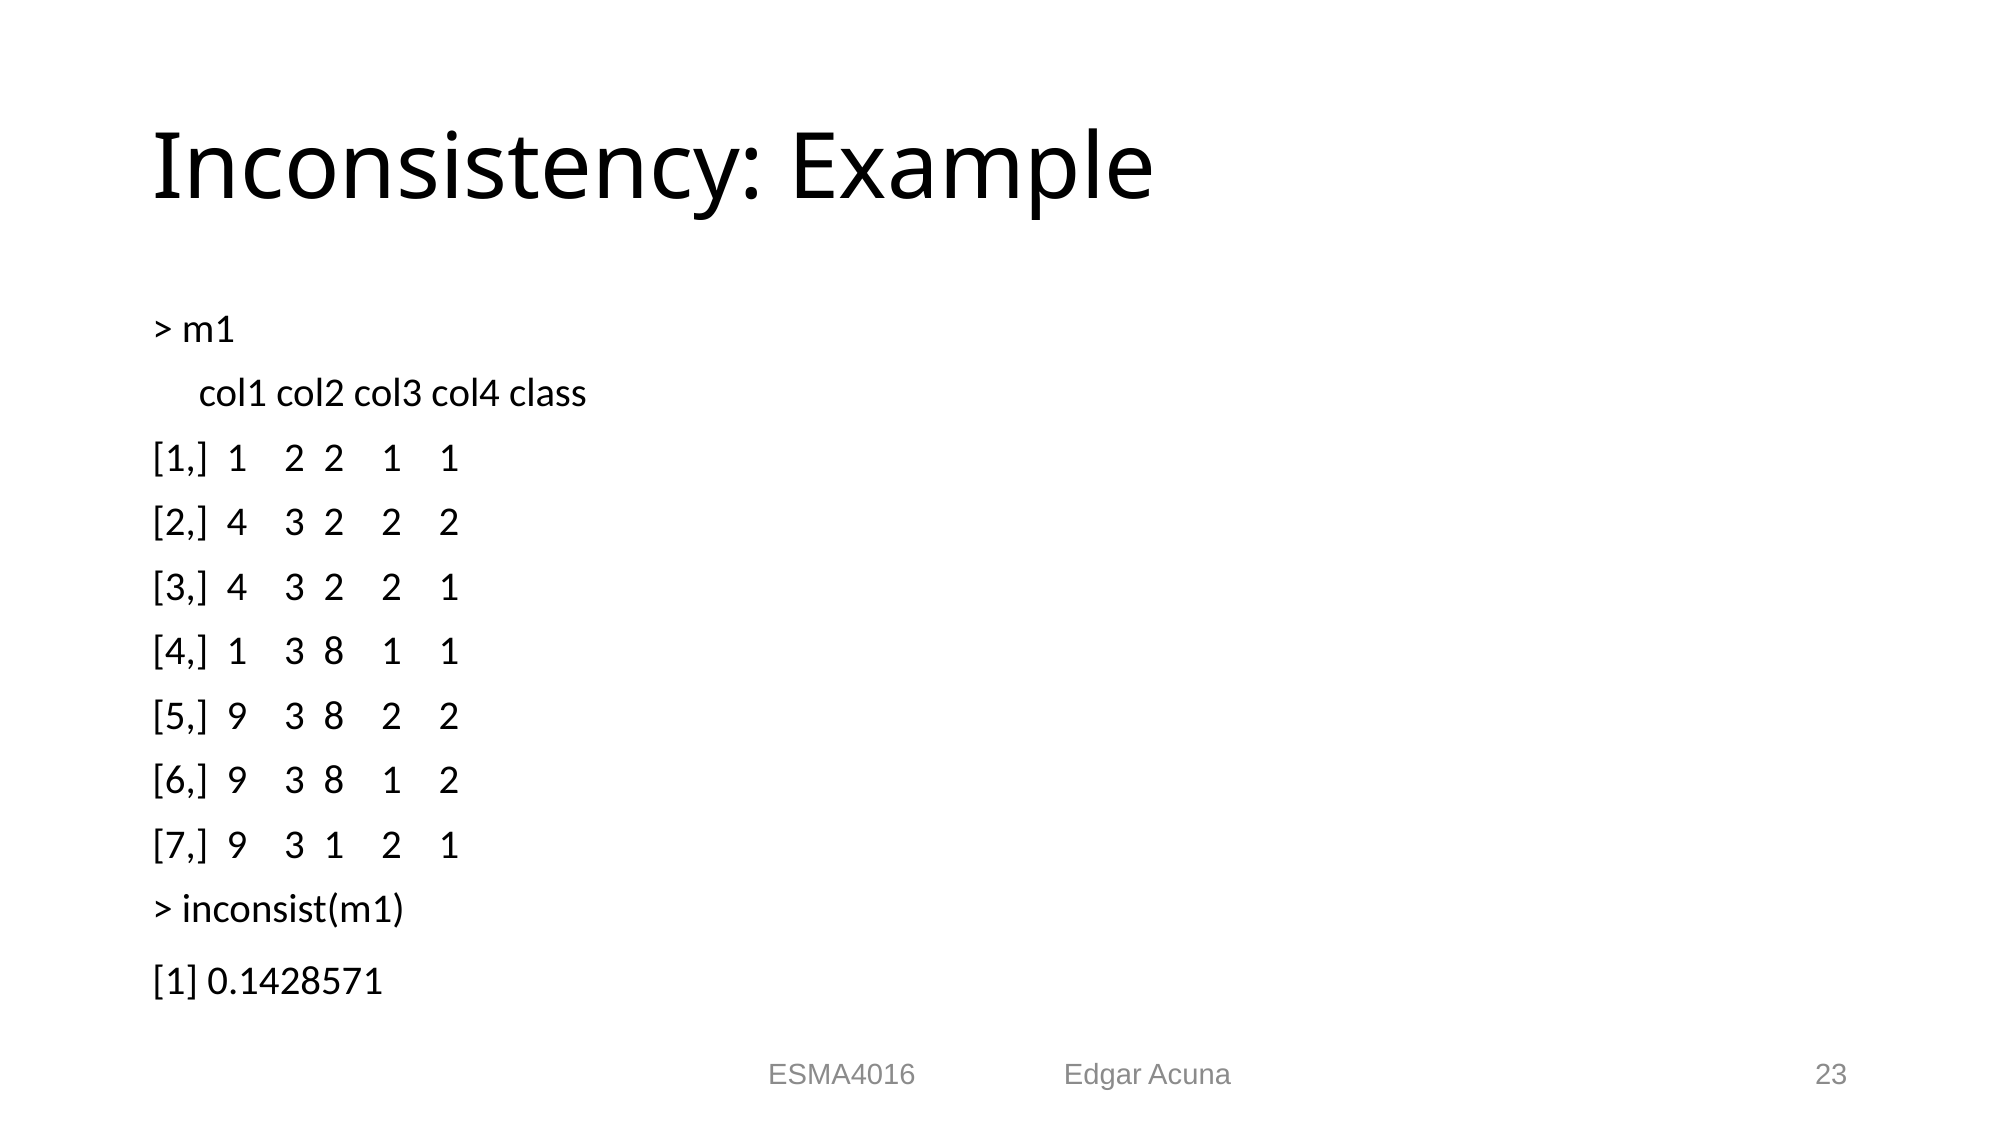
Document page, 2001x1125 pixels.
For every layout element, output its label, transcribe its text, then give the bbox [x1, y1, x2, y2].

footer ESMA4016 Edgar Acuna [662, 1042, 1338, 1103]
list > m1 col1 col2 col3 col4 class [1,] 1 2 2 1 1 [2,] 4 3 2 2 2 [3,] 4 3 2 2 1 [4,] 1 3 8 1 1 [5,] 9 3 8 2 2 [6,] 9 3 8 1 2 [7,] 9 3 1 2 1 > inconsist(m1) [1] 0.1428571 [137, 299, 1863, 1014]
slide_number 23 [1412, 1042, 1863, 1103]
title Inconsistency: Example [137, 59, 1863, 278]
